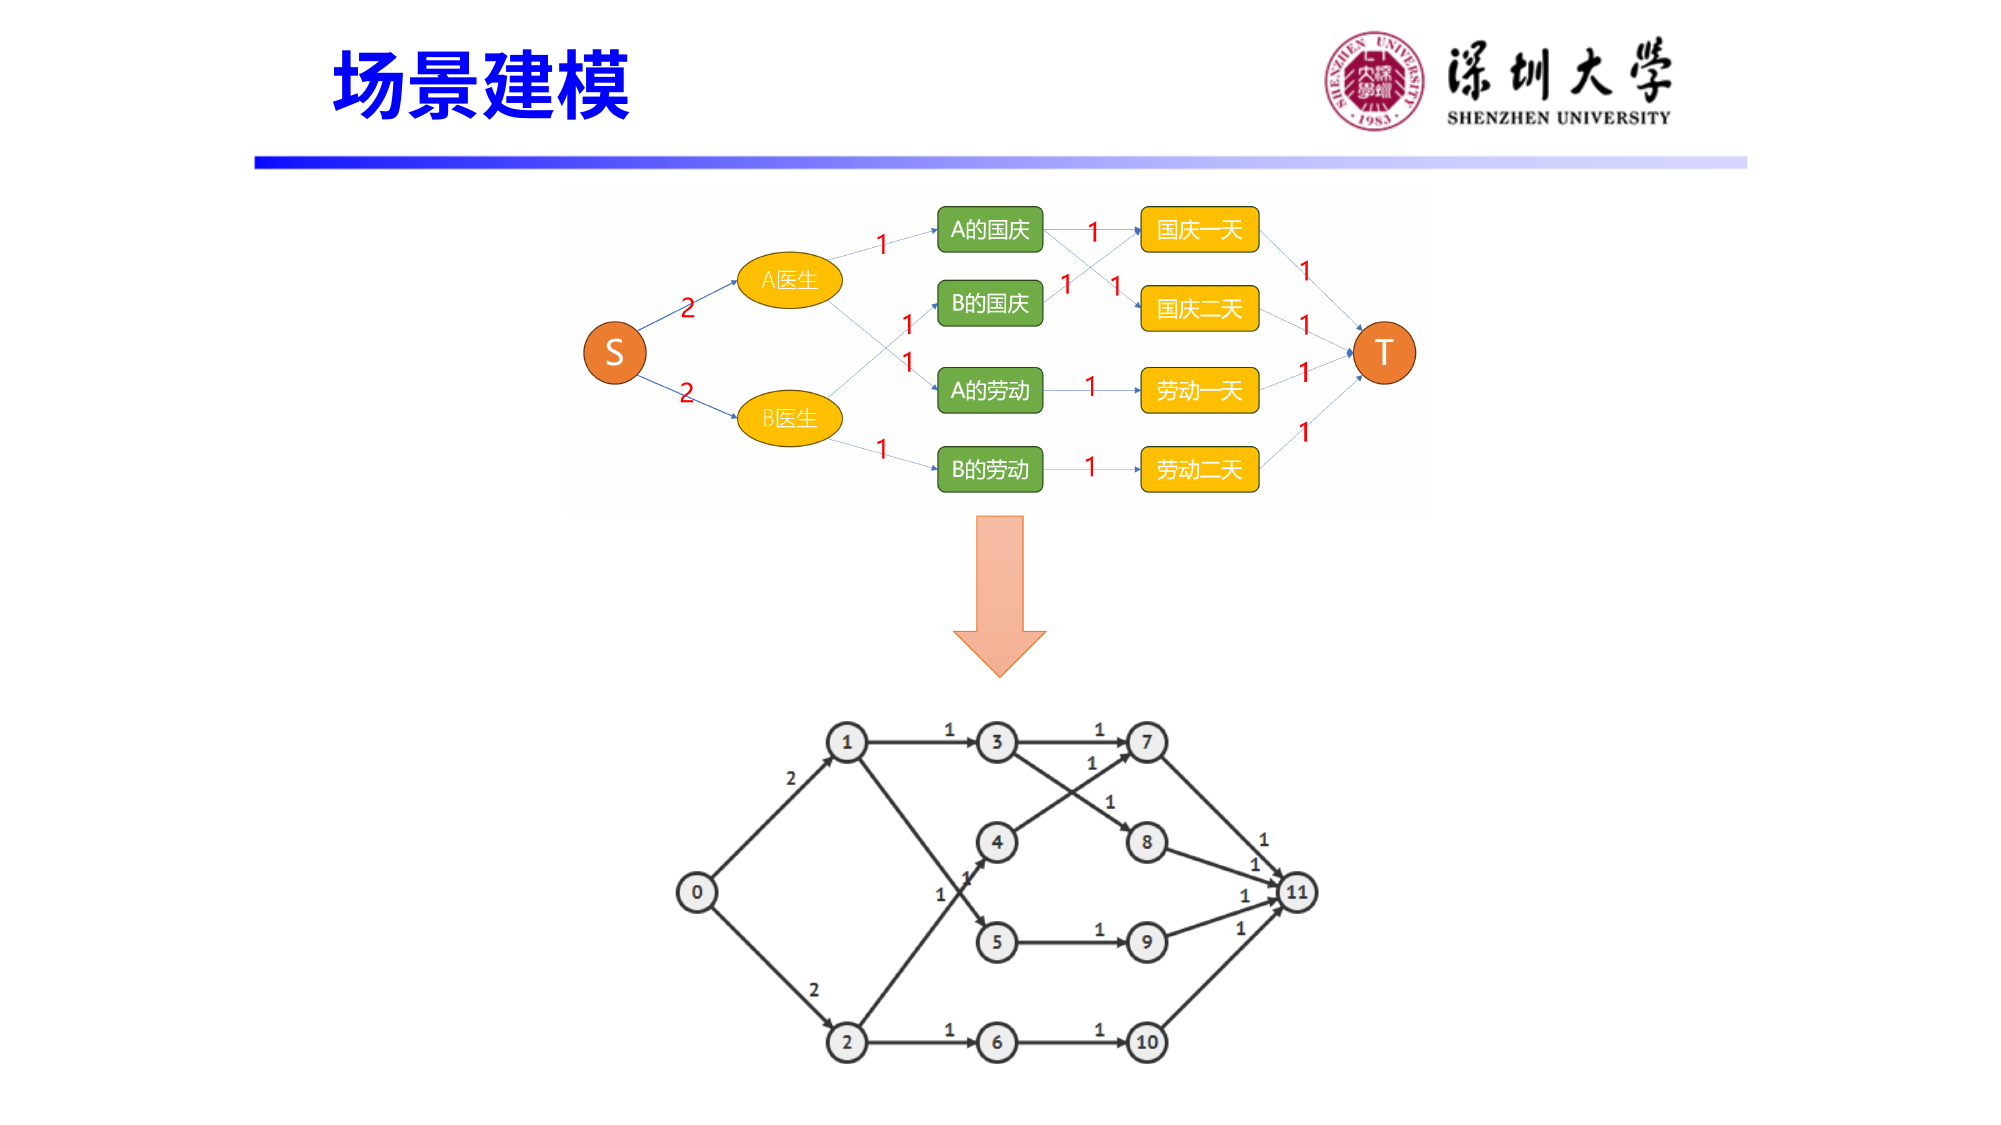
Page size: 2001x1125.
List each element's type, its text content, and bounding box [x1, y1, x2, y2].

text_box 场景建模 [316, 30, 647, 136]
text_box [952, 516, 1048, 679]
picture [249, 14, 1750, 178]
picture [561, 182, 1438, 516]
picture [643, 698, 1356, 1095]
